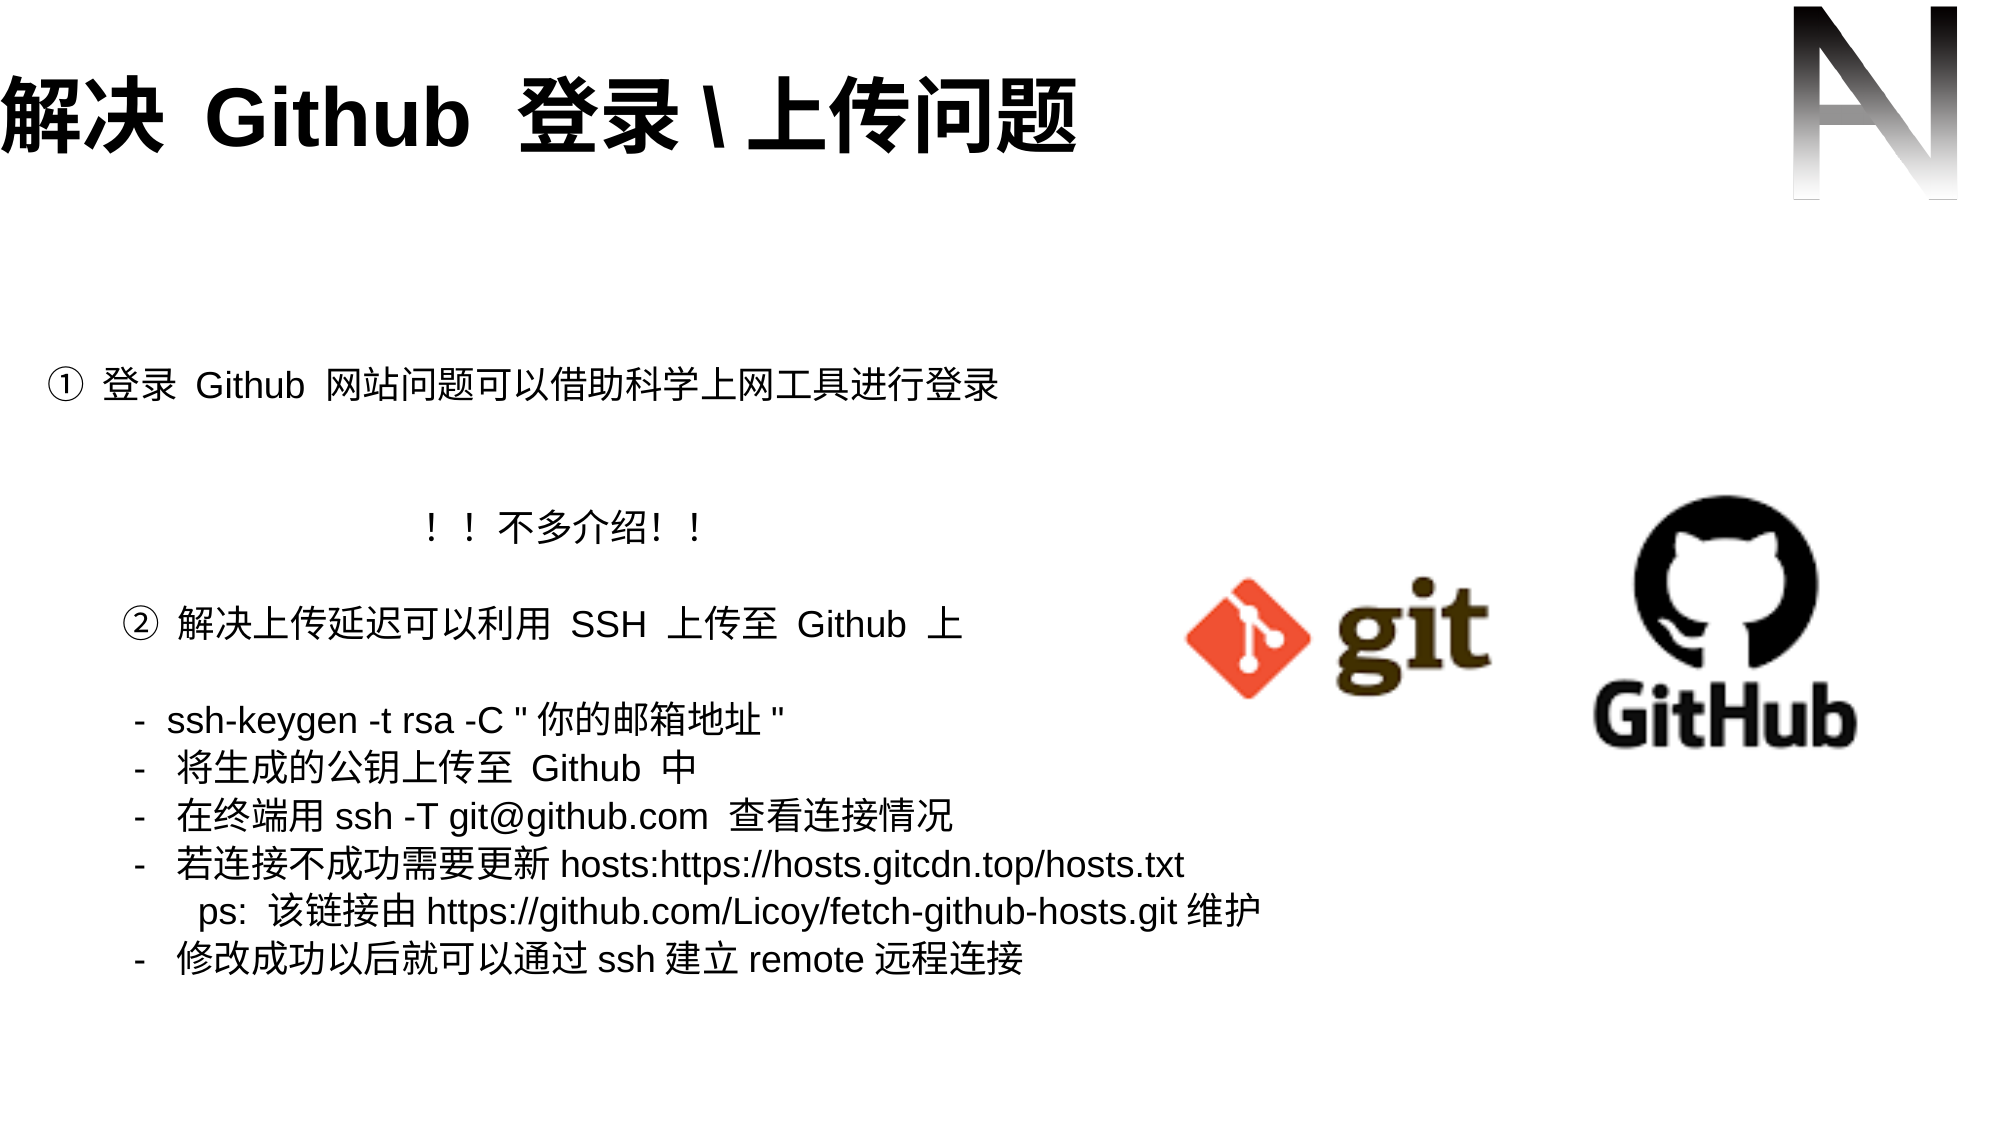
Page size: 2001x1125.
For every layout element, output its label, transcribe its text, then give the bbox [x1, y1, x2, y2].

text_box 解决 Github 登录\上传问题 [0, 56, 1094, 171]
picture [1394, 0, 2000, 378]
text_box ① 登录 Github 网站问题可以借助科学上网工具进行登录 ！！不多介绍！！ ② 解决上传延迟可以利用 SSH 上传至 Github 上 - ssh-keygen -t rsa -C "你的邮箱地址" - 将生成的公钥上传至 Github 中 - 在终端用ssh -T git@github.com 查看连接情况 - 若连接不成功需要更新hosts:https://hosts.gitcdn.top/hosts.txt ps: 该链接由https://github.com/Licoy/fetch-github-hosts.git维护 - 修改成功以后就可以通过ssh建立remote远程连接 [33, 350, 1486, 968]
picture [1086, 406, 1963, 880]
